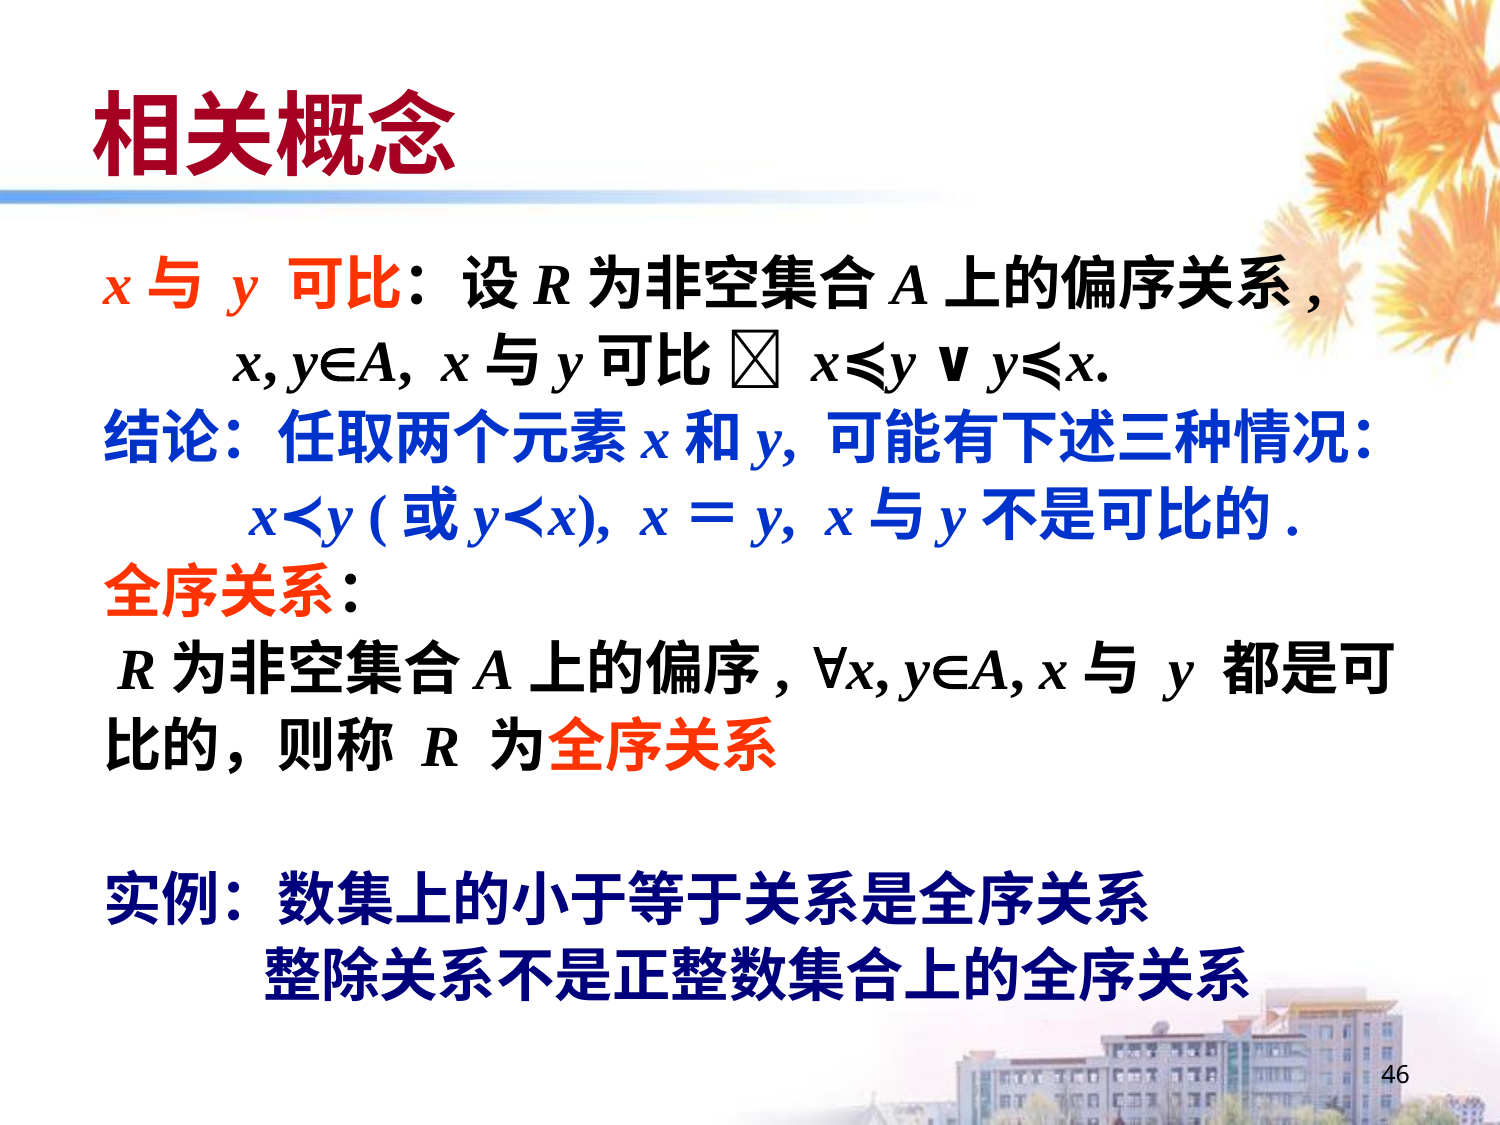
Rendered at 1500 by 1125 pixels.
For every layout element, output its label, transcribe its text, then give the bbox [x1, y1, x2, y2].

text_box x与 y 可比：设R为非空集合A上的偏序关系, x, yA, x与y可比  x≼y ∨ y≼x. 结论：任取两个元素x和y, 可能有下述三种情况： x≺y (或y≺x), x＝y, x与y不是可比的. 全序关系： R为非空集合A上的偏序, x, yA, x与 y 都是可比的，则称 R 为全序关系 实例：数集上的小于等于关系是全序关系 整除关系不是正整数集合上的全序关系 [88, 231, 1436, 1016]
picture [0, 0, 1500, 1125]
slide_number 46 [1074, 1024, 1426, 1101]
title 相关概念 [76, 31, 1412, 232]
